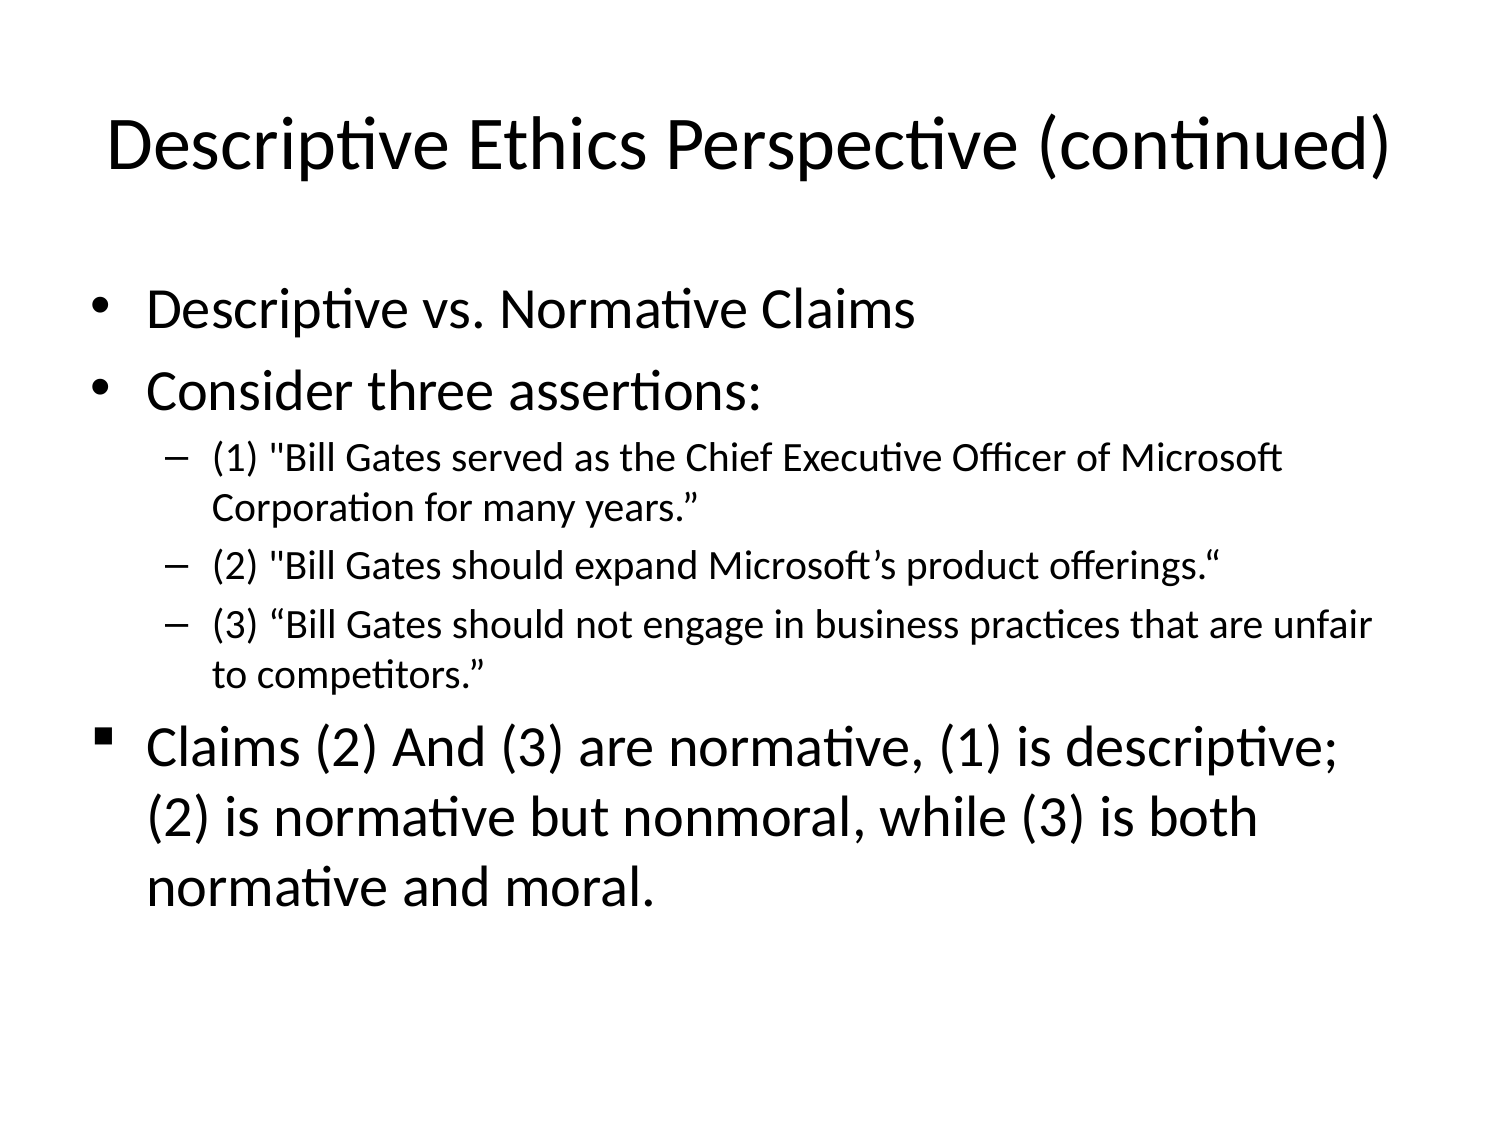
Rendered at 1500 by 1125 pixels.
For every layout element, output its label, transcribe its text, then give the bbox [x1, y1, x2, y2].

title Descriptive Ethics Perspective (continued) [75, 45, 1425, 233]
list Descriptive vs. Normative Claims Consider three assertions: (1) "Bill Gates served as the Chief Executive Officer of Microsoft Corporation for many years.” (2) "Bill Gates should expand Microsoft’s product offerings.“ (3) “Bill Gates should not engage in business practices that are unfair to competitors.” Claims (2) And (3) are normative, (1) is descriptive; (2) is normative but nonmoral, while (3) is both normative and moral. [75, 262, 1425, 1005]
